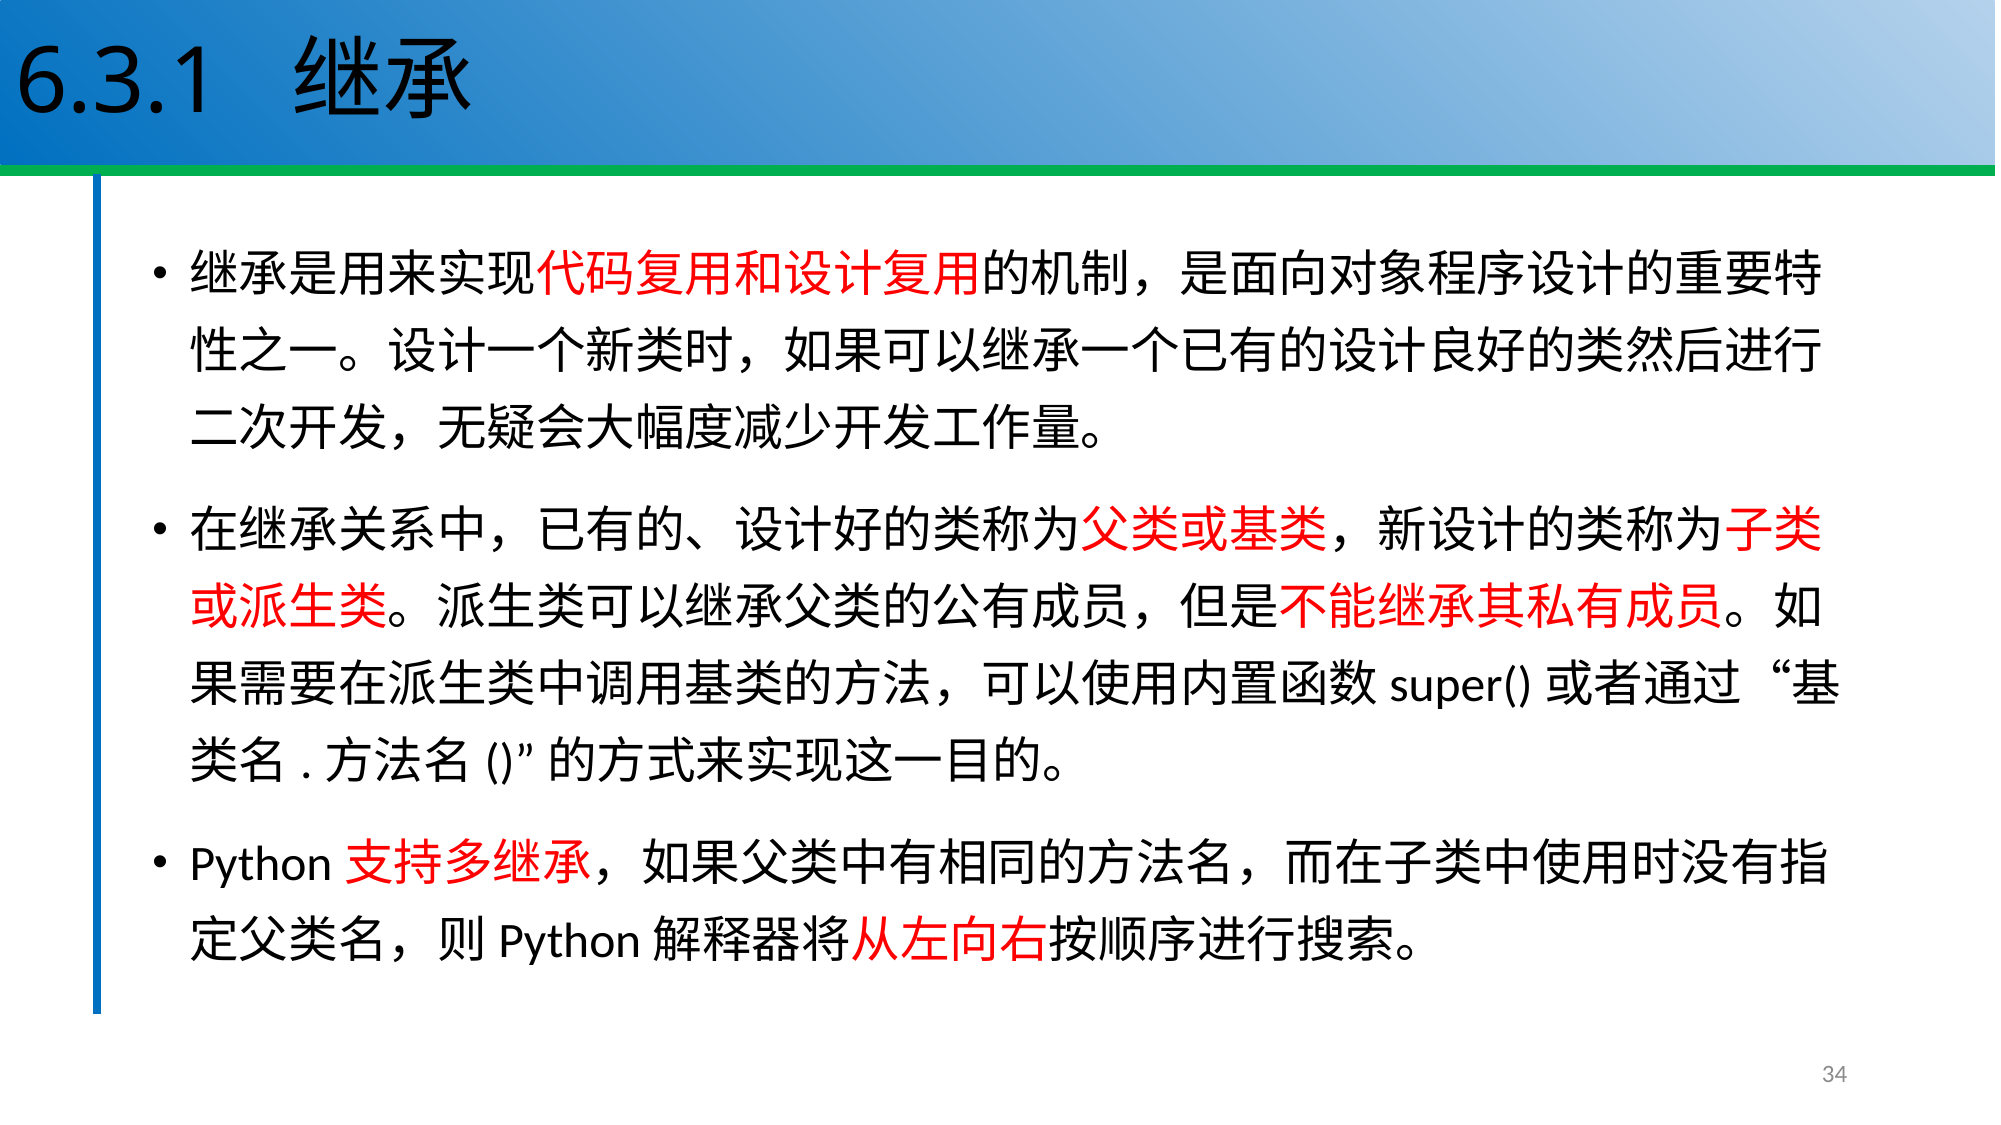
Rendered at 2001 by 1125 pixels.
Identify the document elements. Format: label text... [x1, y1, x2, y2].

list 继承是用来实现代码复用和设计复用的机制，是面向对象程序设计的重要特性之一。设计一个新类时，如果可以继承一个已有的设计良好的类然后进行二次开发，无疑会大幅度减少开发工作量。 在继承关系中，已有的、设计好的类称为父类或基类，新设计的类称为子类或派生类。派生类可以继承父类的公有成员，但是不能继承其私有成员。如果需要在派生类中调用基类的方法，可以使用内置函数super()或者通过“基类名.方法名()”的方式来实现这一目的。 Python支持多继承，如果父类中有相同的方法名，而在子类中使用时没有指定父类名，则Python解释器将从左向右按顺序进行搜索。 [137, 216, 1863, 978]
title 6.3.1 继承 [0, 0, 1995, 165]
slide_number 34 [1412, 1042, 1863, 1103]
